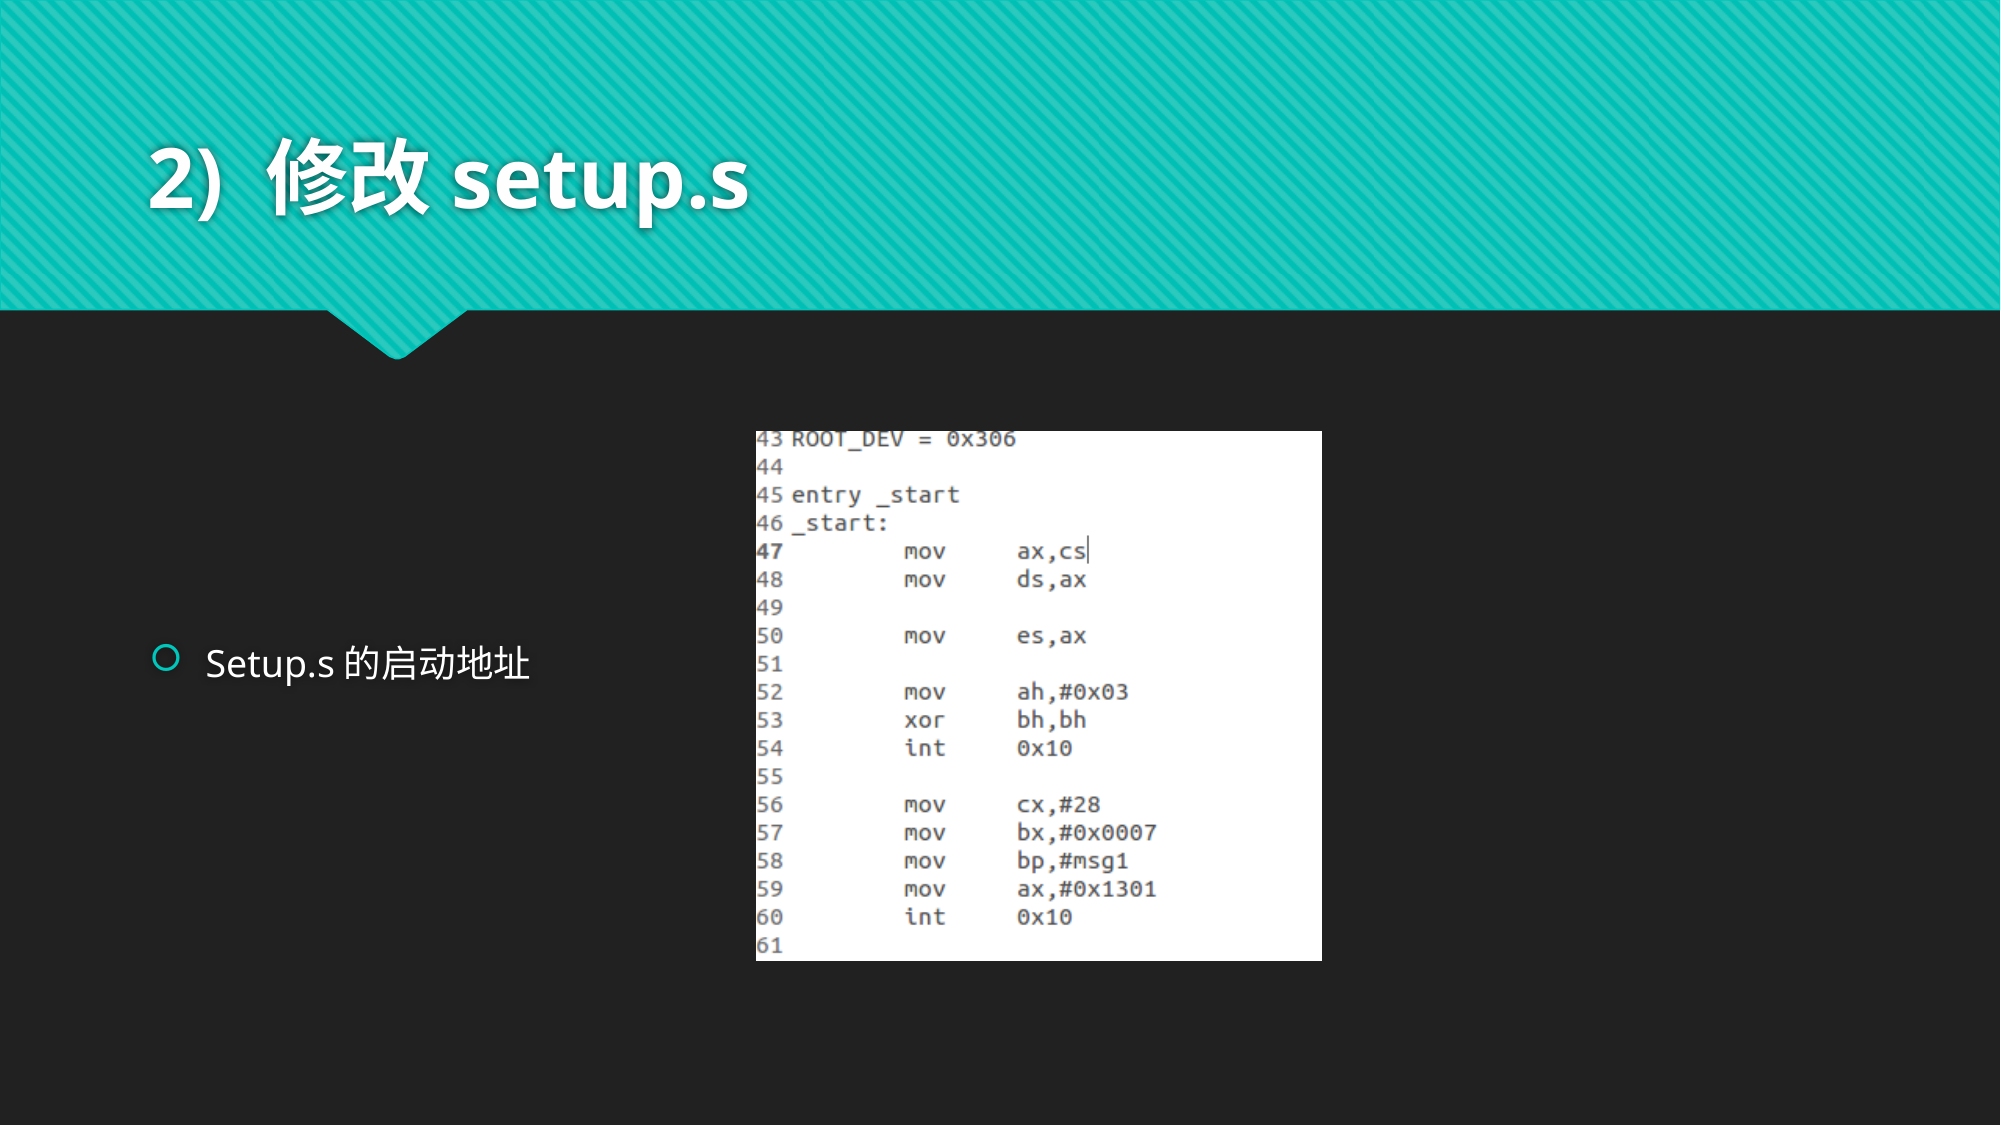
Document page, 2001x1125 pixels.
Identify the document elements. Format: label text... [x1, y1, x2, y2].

list Setup.s的启动地址 [134, 364, 1866, 962]
title 2) 修改setup.s [132, 73, 1868, 233]
picture [755, 431, 1322, 962]
